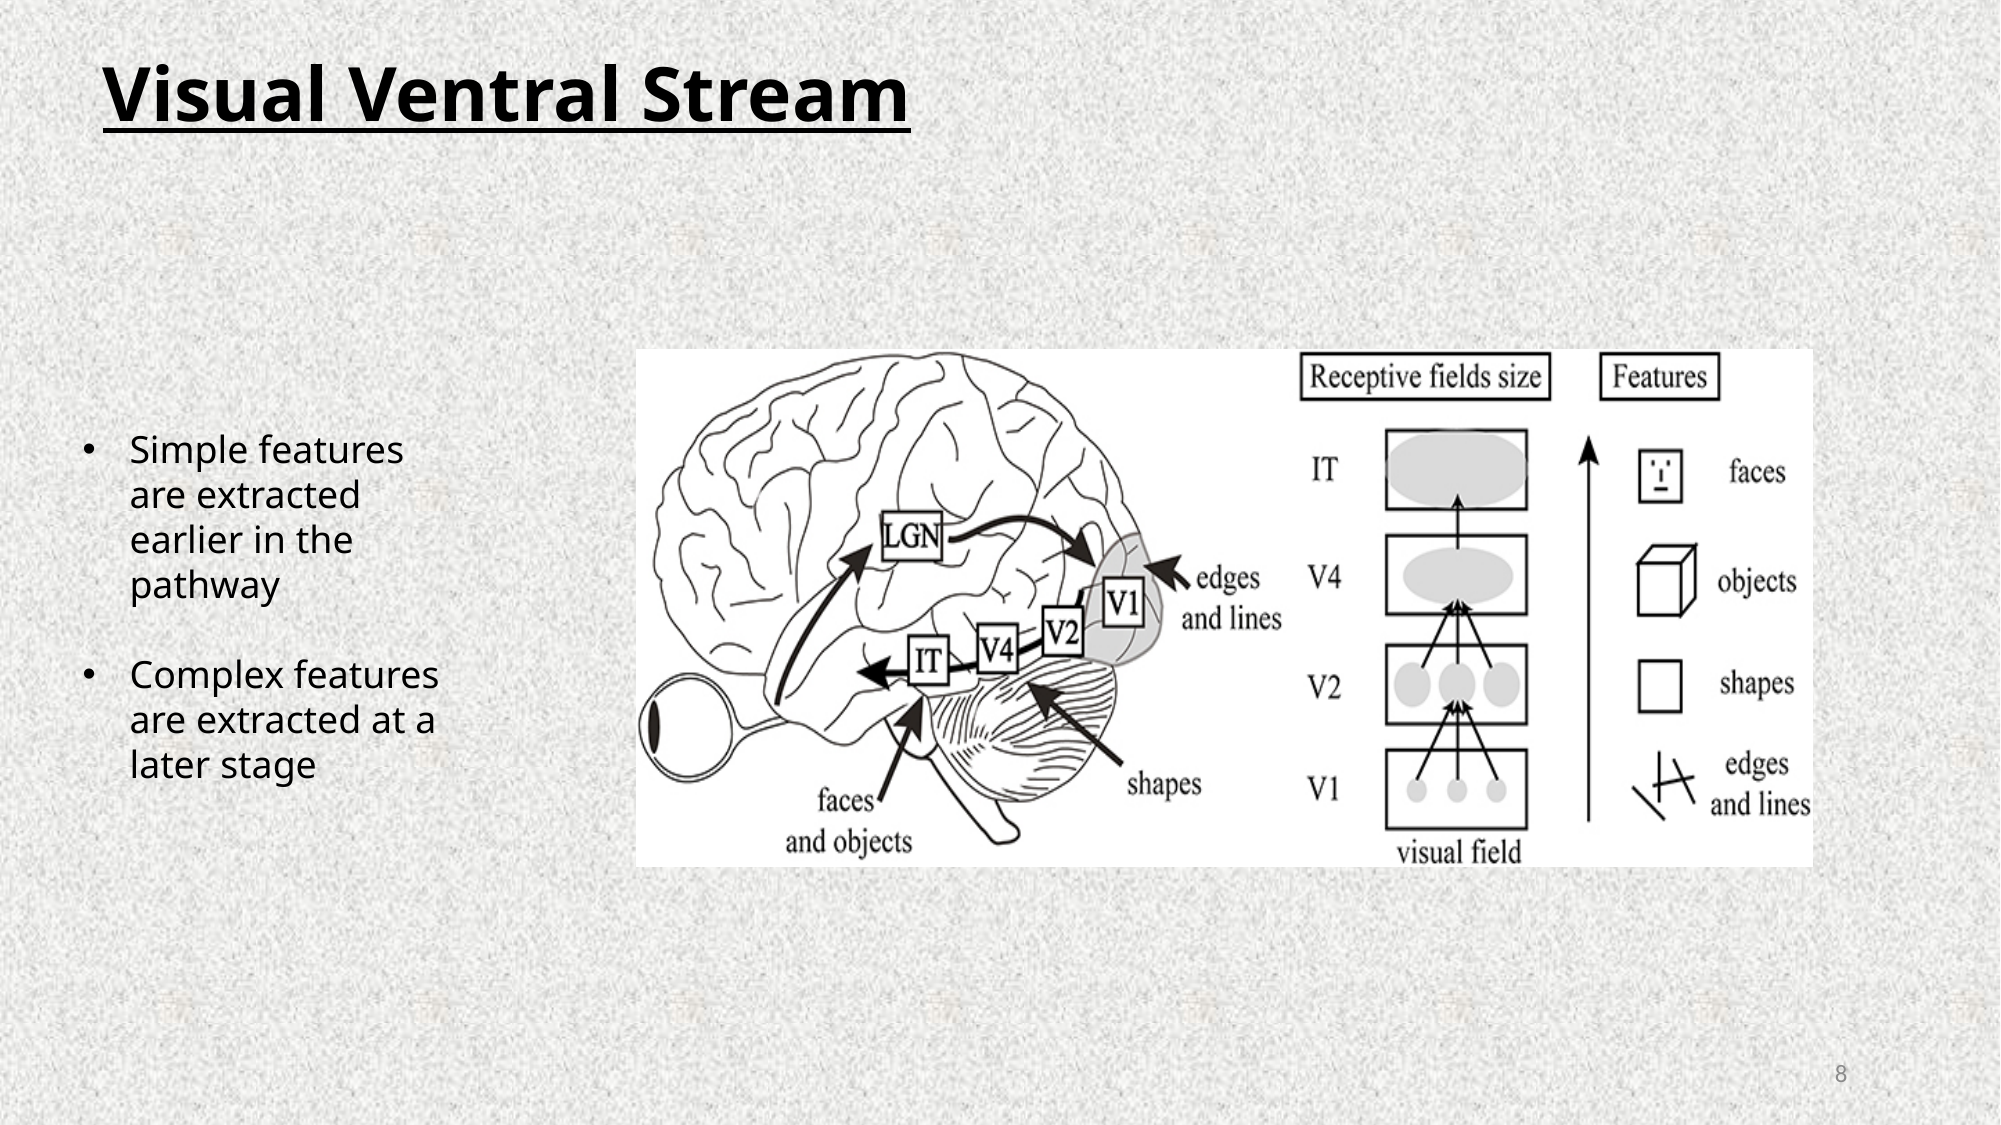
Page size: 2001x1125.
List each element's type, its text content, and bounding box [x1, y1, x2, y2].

slide_number 8 [1412, 1042, 1863, 1103]
picture [0, 0, 2001, 1125]
title Visual Ventral Stream [87, 22, 1813, 173]
text_box Simple features are extracted earlier in the pathway Complex features are extracted at a later stage [67, 418, 468, 794]
